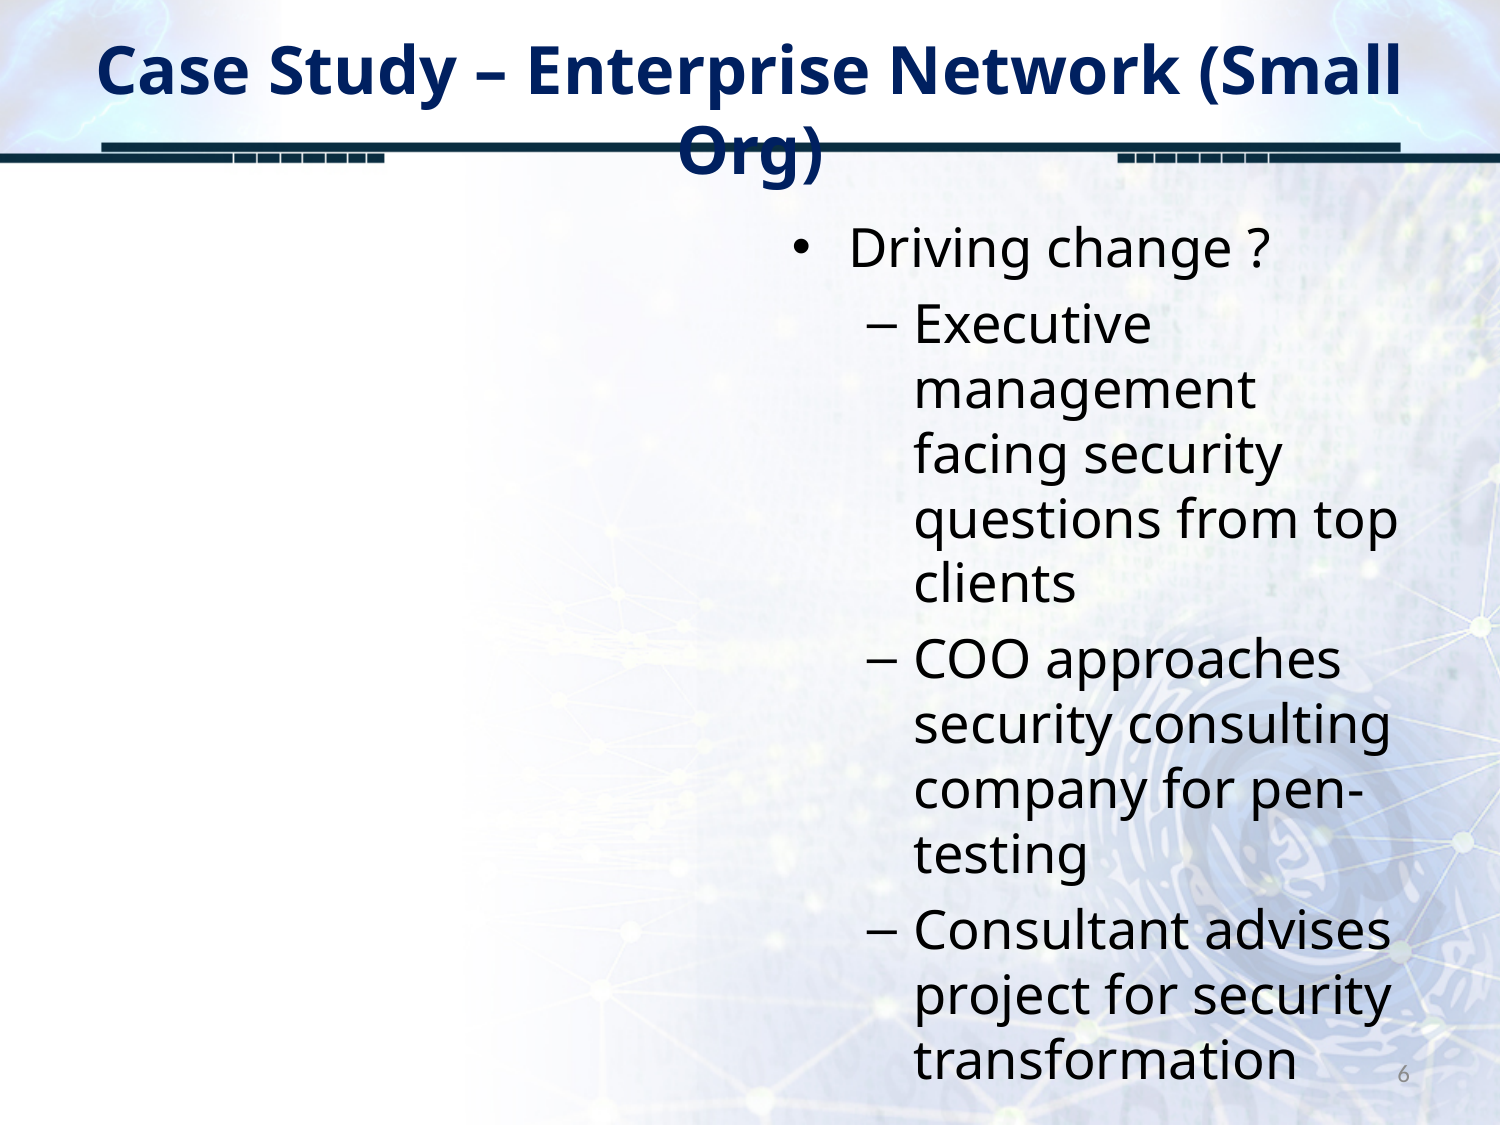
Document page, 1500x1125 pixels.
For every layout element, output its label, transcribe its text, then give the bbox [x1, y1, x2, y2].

picture [0, 0, 1500, 1125]
list Driving change ? Executive management facing security questions from top clients COO approaches security consulting company for pen-testing Consultant advises project for security transformation [776, 205, 1432, 1023]
title Case Study – Enterprise Network (Small Org) [75, 34, 1425, 182]
slide_number 6 [1074, 1042, 1425, 1103]
